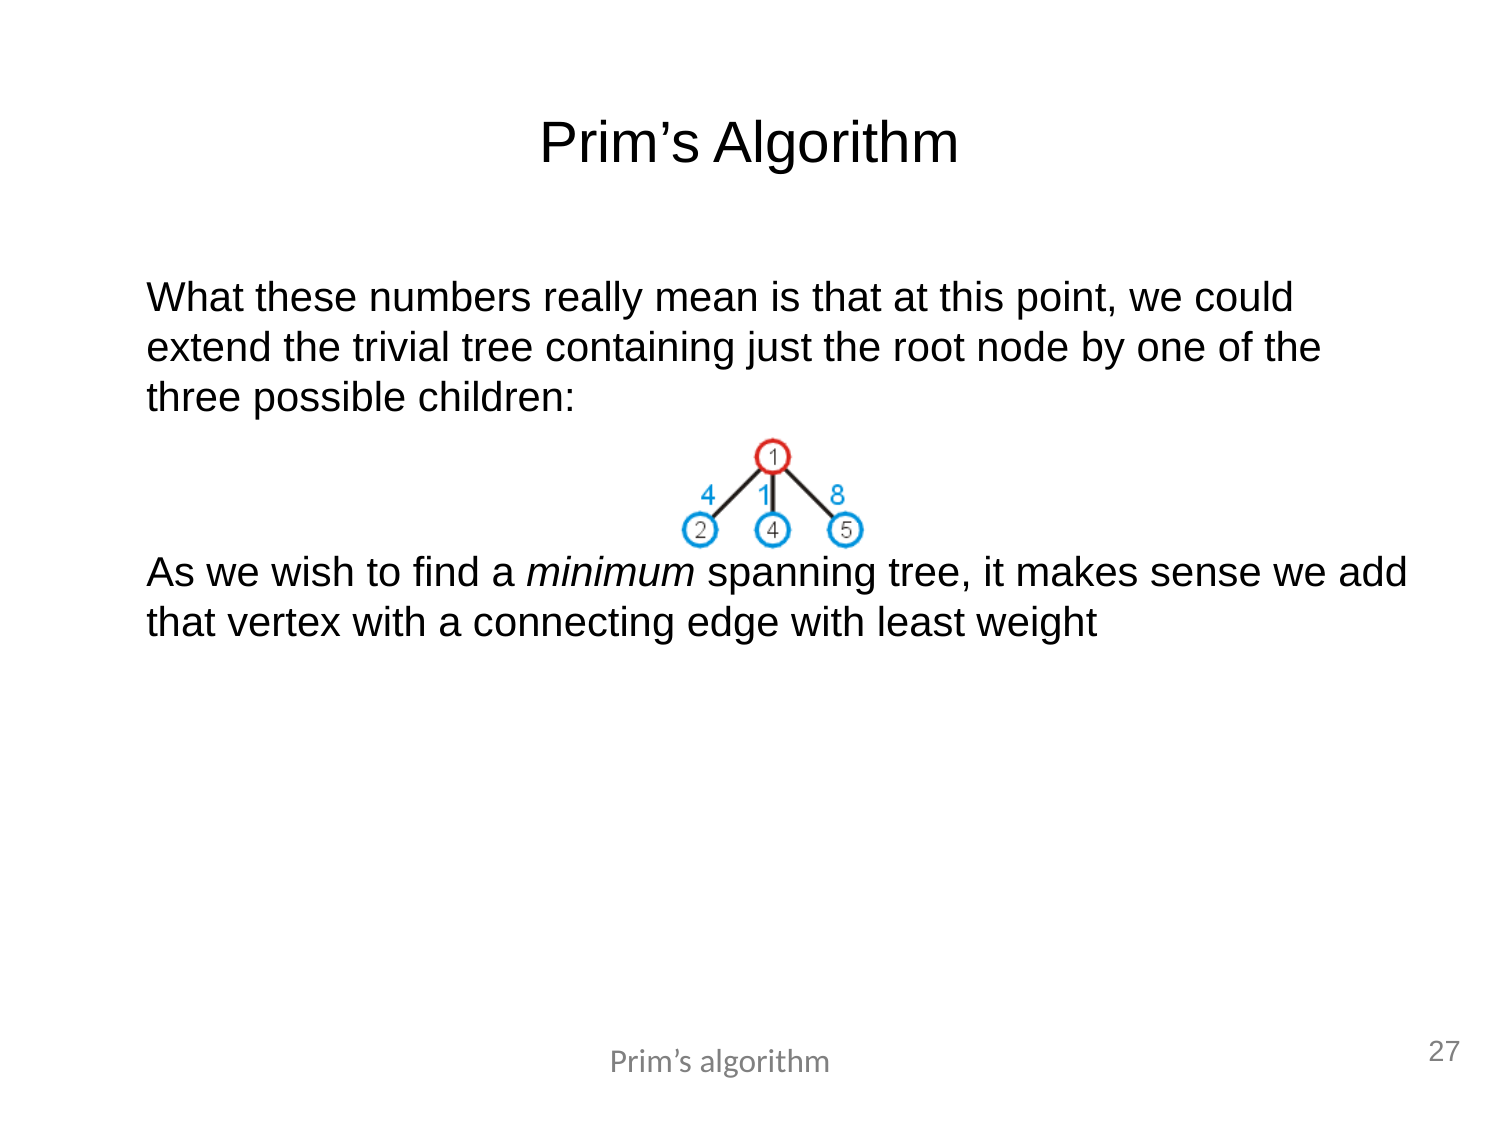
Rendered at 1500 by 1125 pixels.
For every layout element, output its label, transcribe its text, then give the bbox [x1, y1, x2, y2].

list What these numbers really mean is that at this point, we could extend the trivial tree containing just the root node by one of the three possible children: As we wish to find a minimum spanning tree, it makes sense we add that vertex with a connecting edge with least weight [74, 262, 1426, 1006]
title Prim’s Algorithm [74, 44, 1426, 233]
picture [626, 432, 919, 847]
